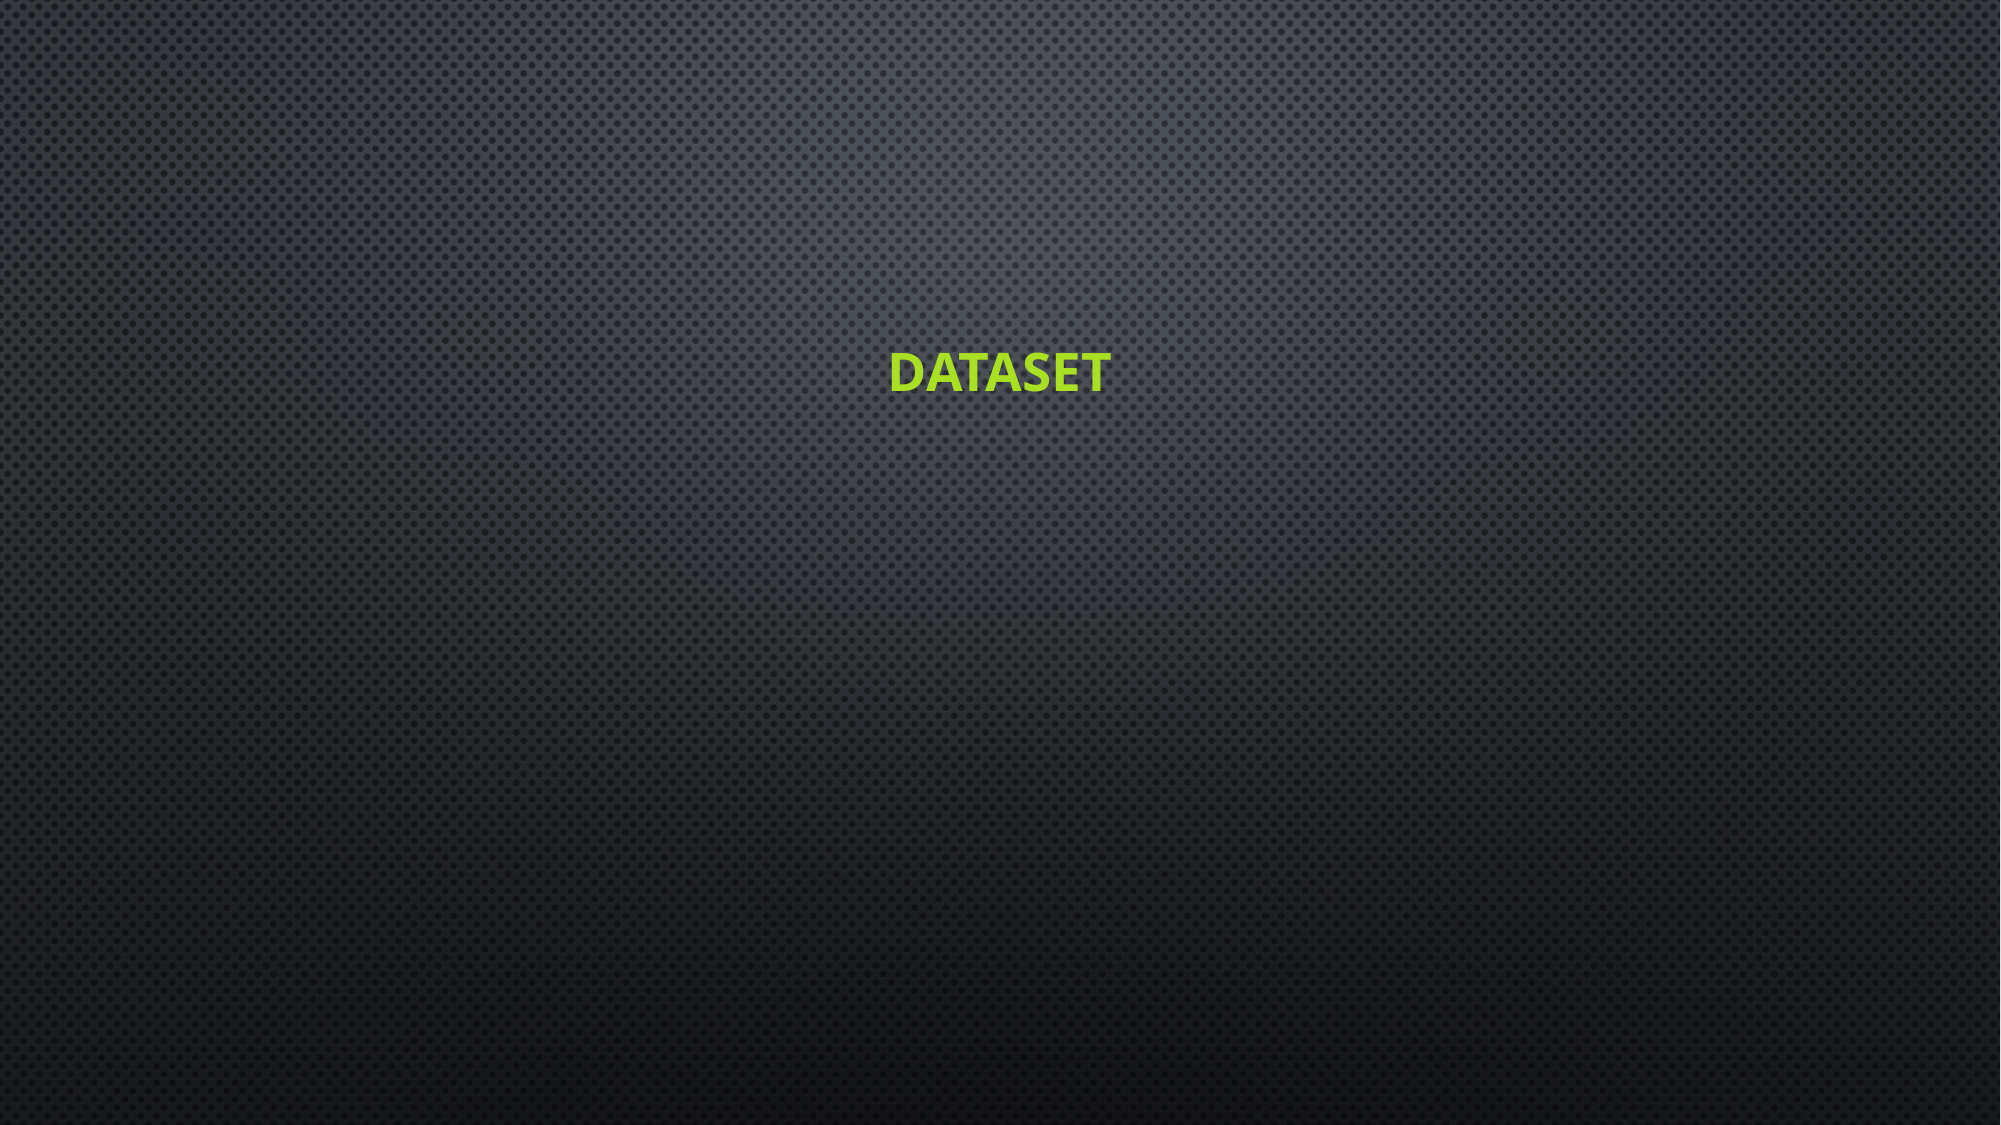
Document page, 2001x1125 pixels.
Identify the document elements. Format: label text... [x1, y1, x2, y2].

title DATASET [187, 99, 1813, 413]
